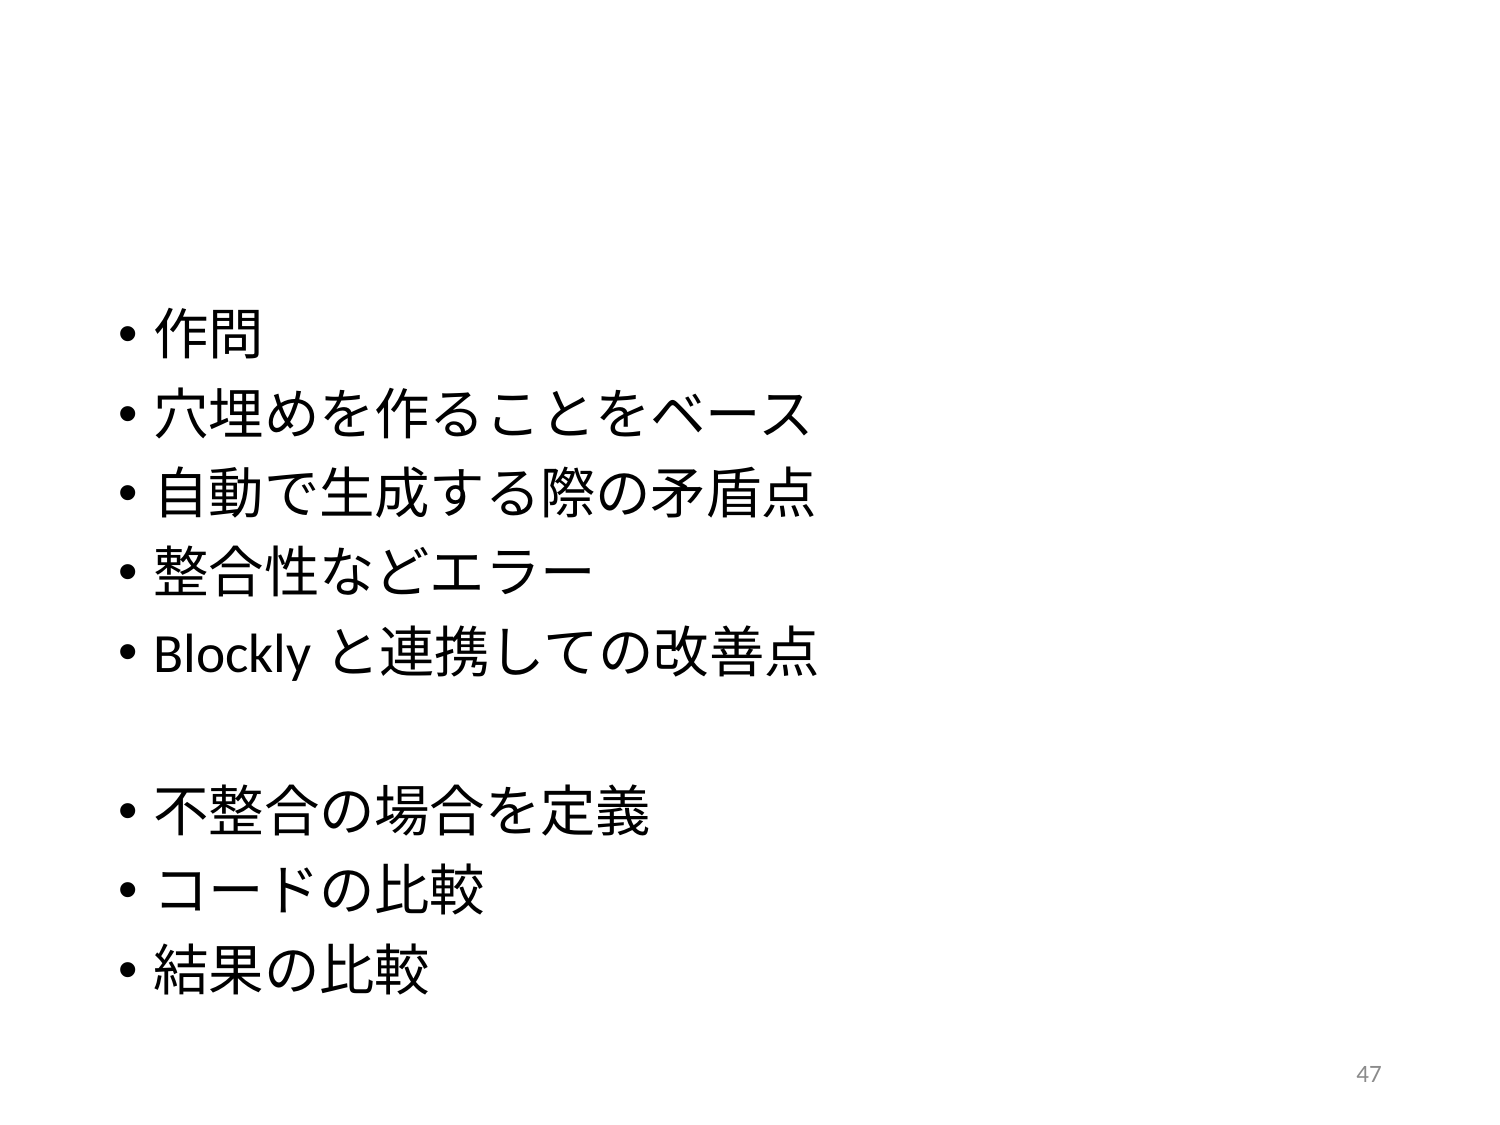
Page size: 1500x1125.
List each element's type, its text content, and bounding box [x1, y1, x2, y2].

slide_number 47 [1059, 1042, 1397, 1103]
list 作問 穴埋めを作ることをベース 自動で生成する際の矛盾点 整合性などエラー Blocklyと連携しての改善点 不整合の場合を定義 コードの比較 結果の比較 [103, 299, 1397, 1014]
